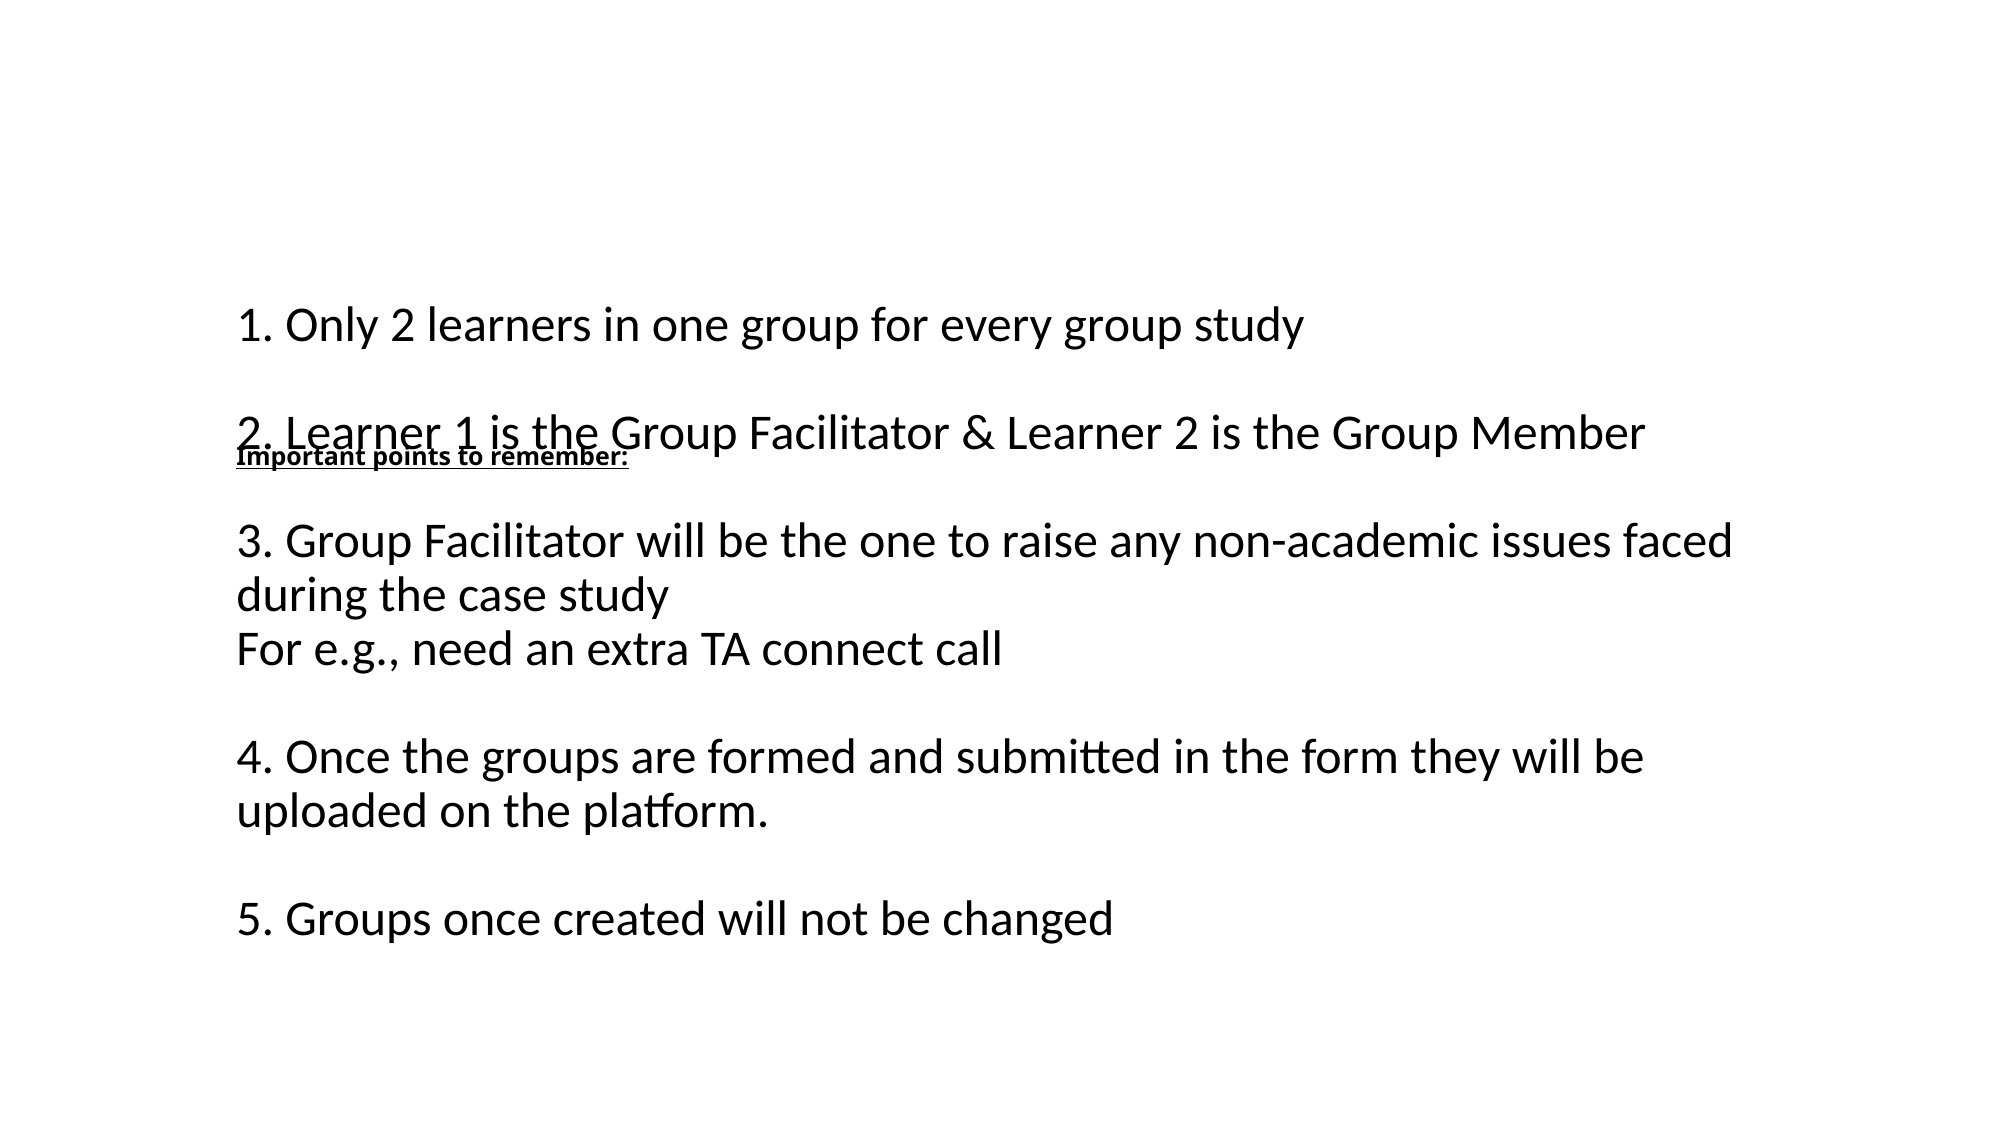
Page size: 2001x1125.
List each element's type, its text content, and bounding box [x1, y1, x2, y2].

subtitle 1. Only 2 learners in one group for every group study 2. Learner 1 is the Group Facilitator & Learner 2 is the Group Member 3. Group Facilitator will be the one to raise any non-academic issues faced during the case study For e.g., need an extra TA connect call 4. Once the groups are formed and submitted in the form they will be uploaded on the platform. 5. Groups once created will not be changed [221, 290, 1750, 954]
